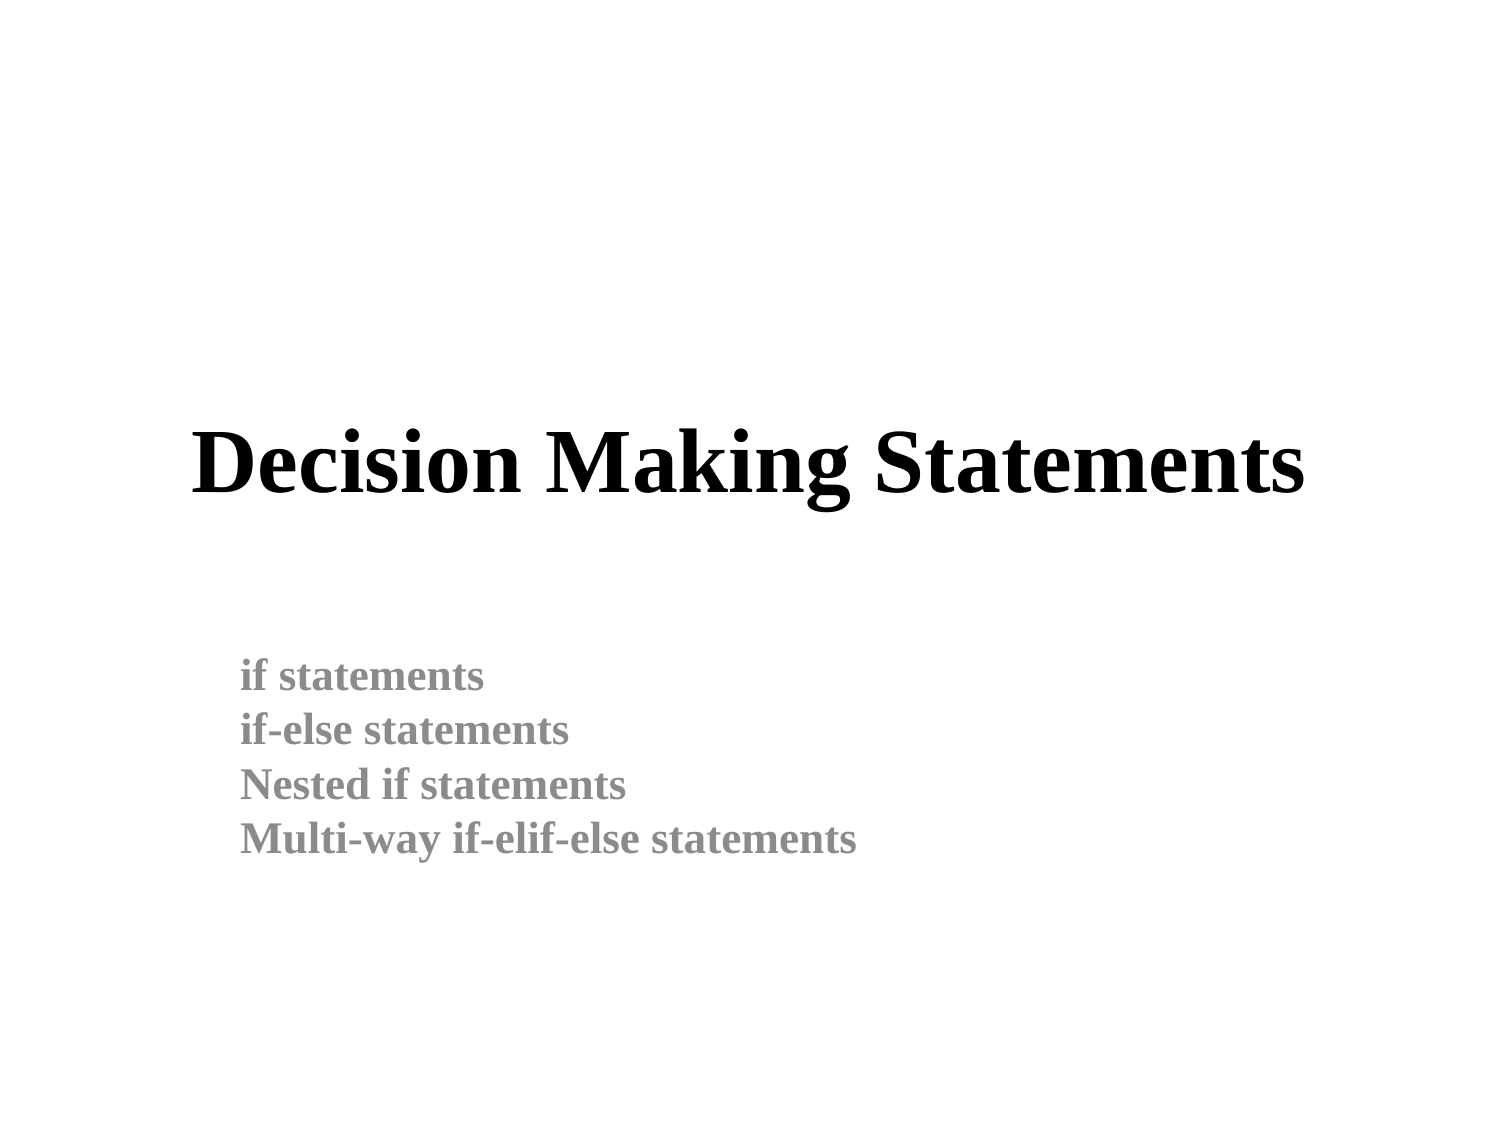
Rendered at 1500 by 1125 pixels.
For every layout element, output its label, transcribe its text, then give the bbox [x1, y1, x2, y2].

subtitle if statements if-else statements Nested if statements Multi-way if-elif-else statements [225, 637, 1275, 925]
title Decision Making Statements [112, 349, 1388, 591]
